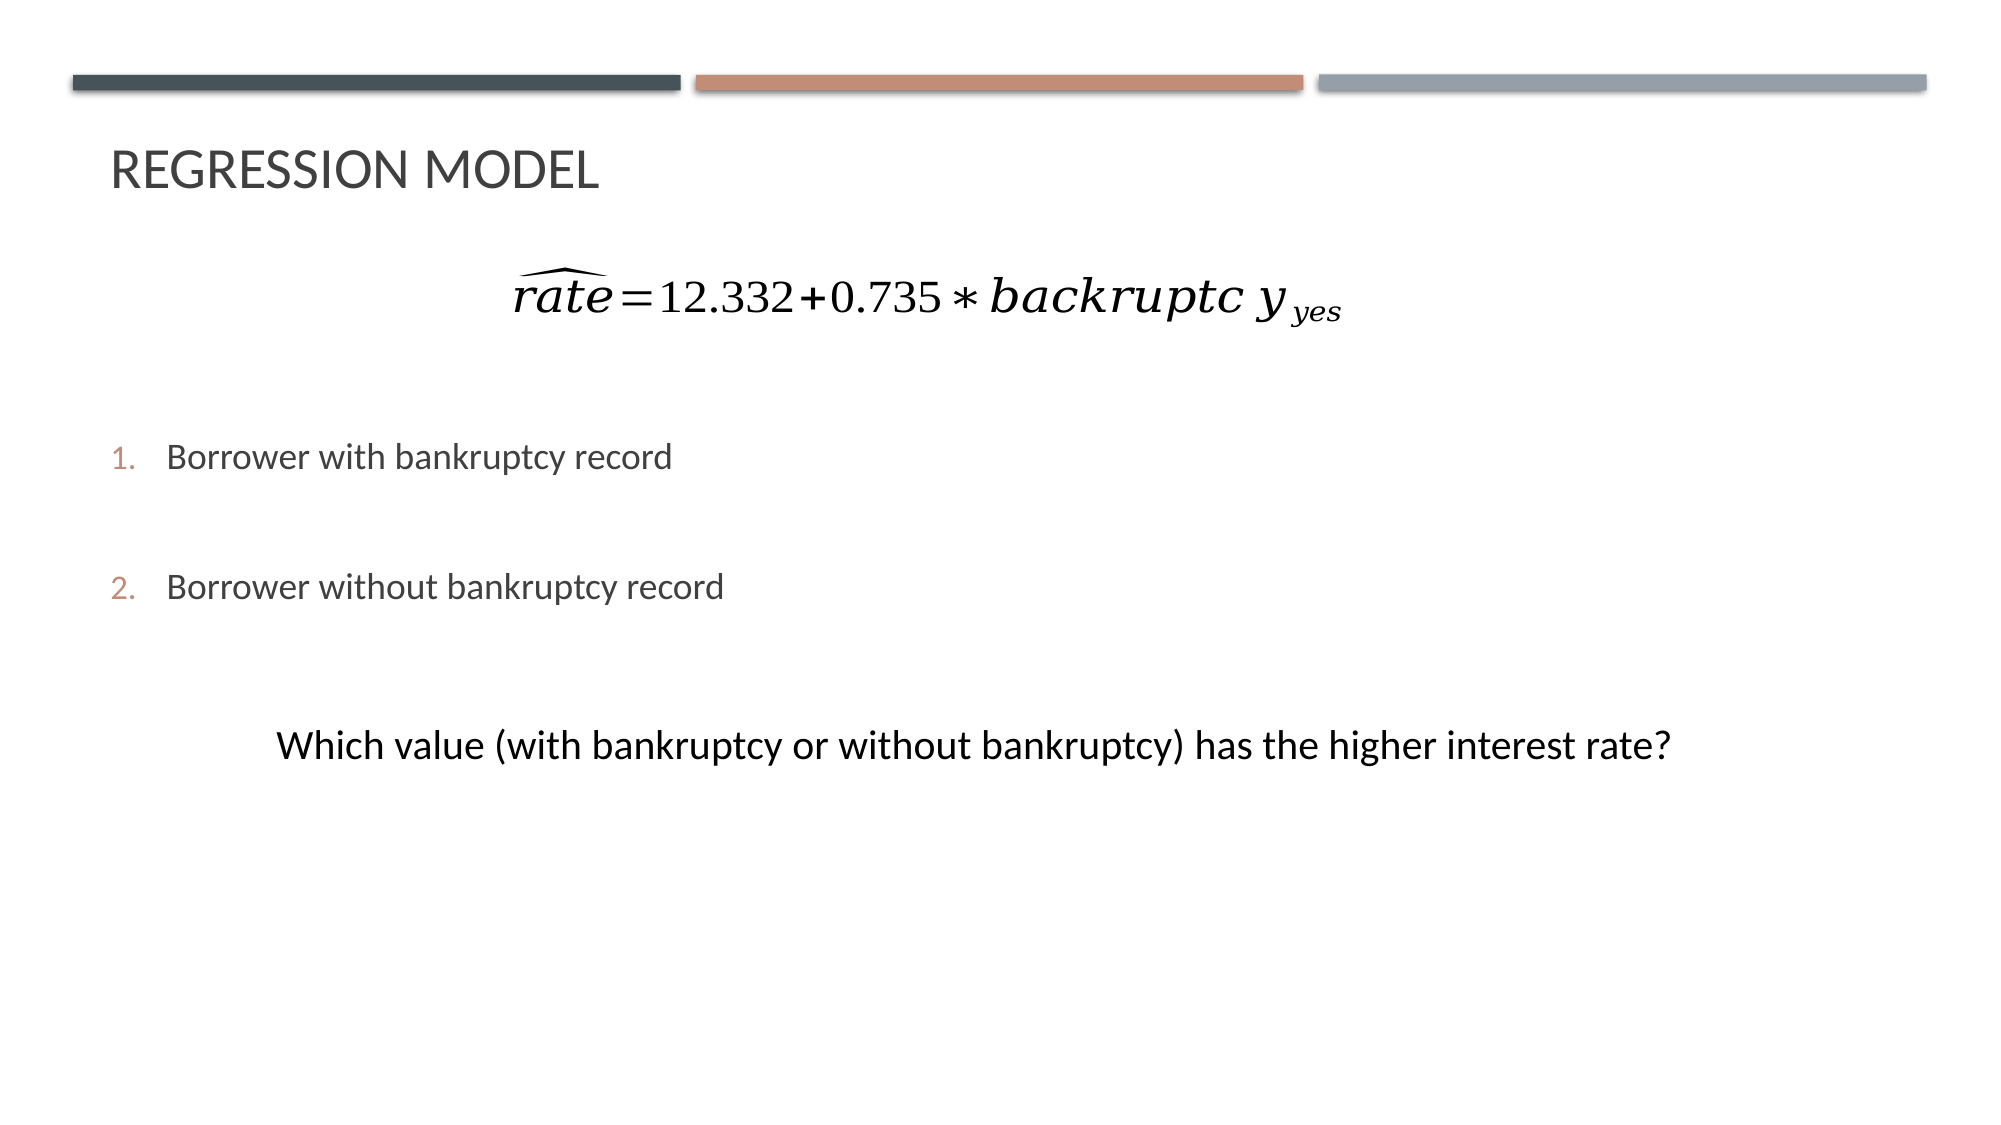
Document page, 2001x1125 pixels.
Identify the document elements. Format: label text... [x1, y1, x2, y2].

list Borrower with bankruptcy record Borrower without bankruptcy record [95, 383, 798, 655]
text_box Which value (with bankruptcy or without bankruptcy) has the higher interest rate? [261, 710, 1739, 775]
title regression model [95, 115, 1905, 208]
